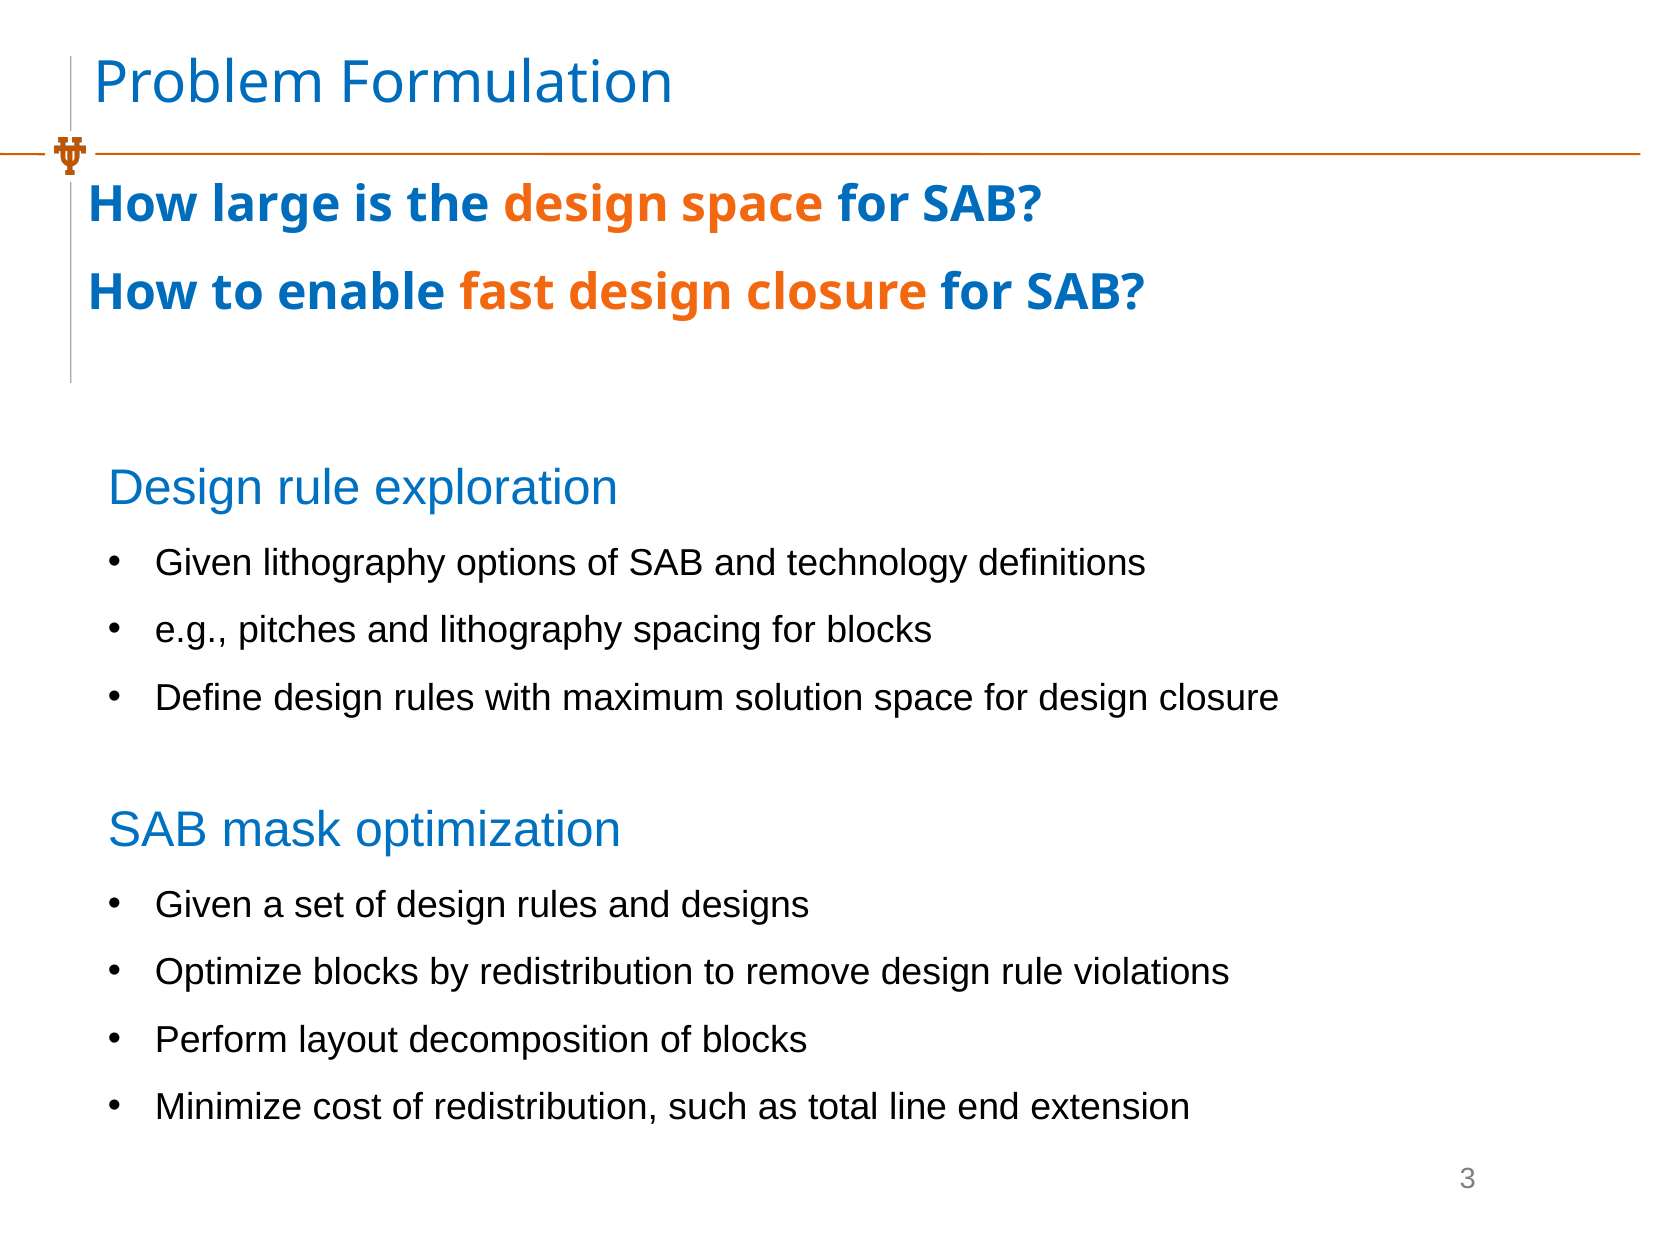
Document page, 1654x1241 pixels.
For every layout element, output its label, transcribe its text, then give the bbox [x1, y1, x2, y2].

title Problem Formulation [78, 18, 1574, 148]
text_box Design rule exploration Given lithography options of SAB and technology definitions e.g., pitches and lithography spacing for blocks Define design rules with maximum solution space for design closure SAB mask optimization Given a set of design rules and designs Optimize blocks by redistribution to remove design rule violations Perform layout decomposition of blocks Minimize cost of redistribution, such as total line end extension [93, 452, 1557, 1135]
slide_number 3 [1444, 1151, 1587, 1207]
list How large is the design space for SAB? How to enable fast design closure for SAB? [72, 169, 1587, 314]
